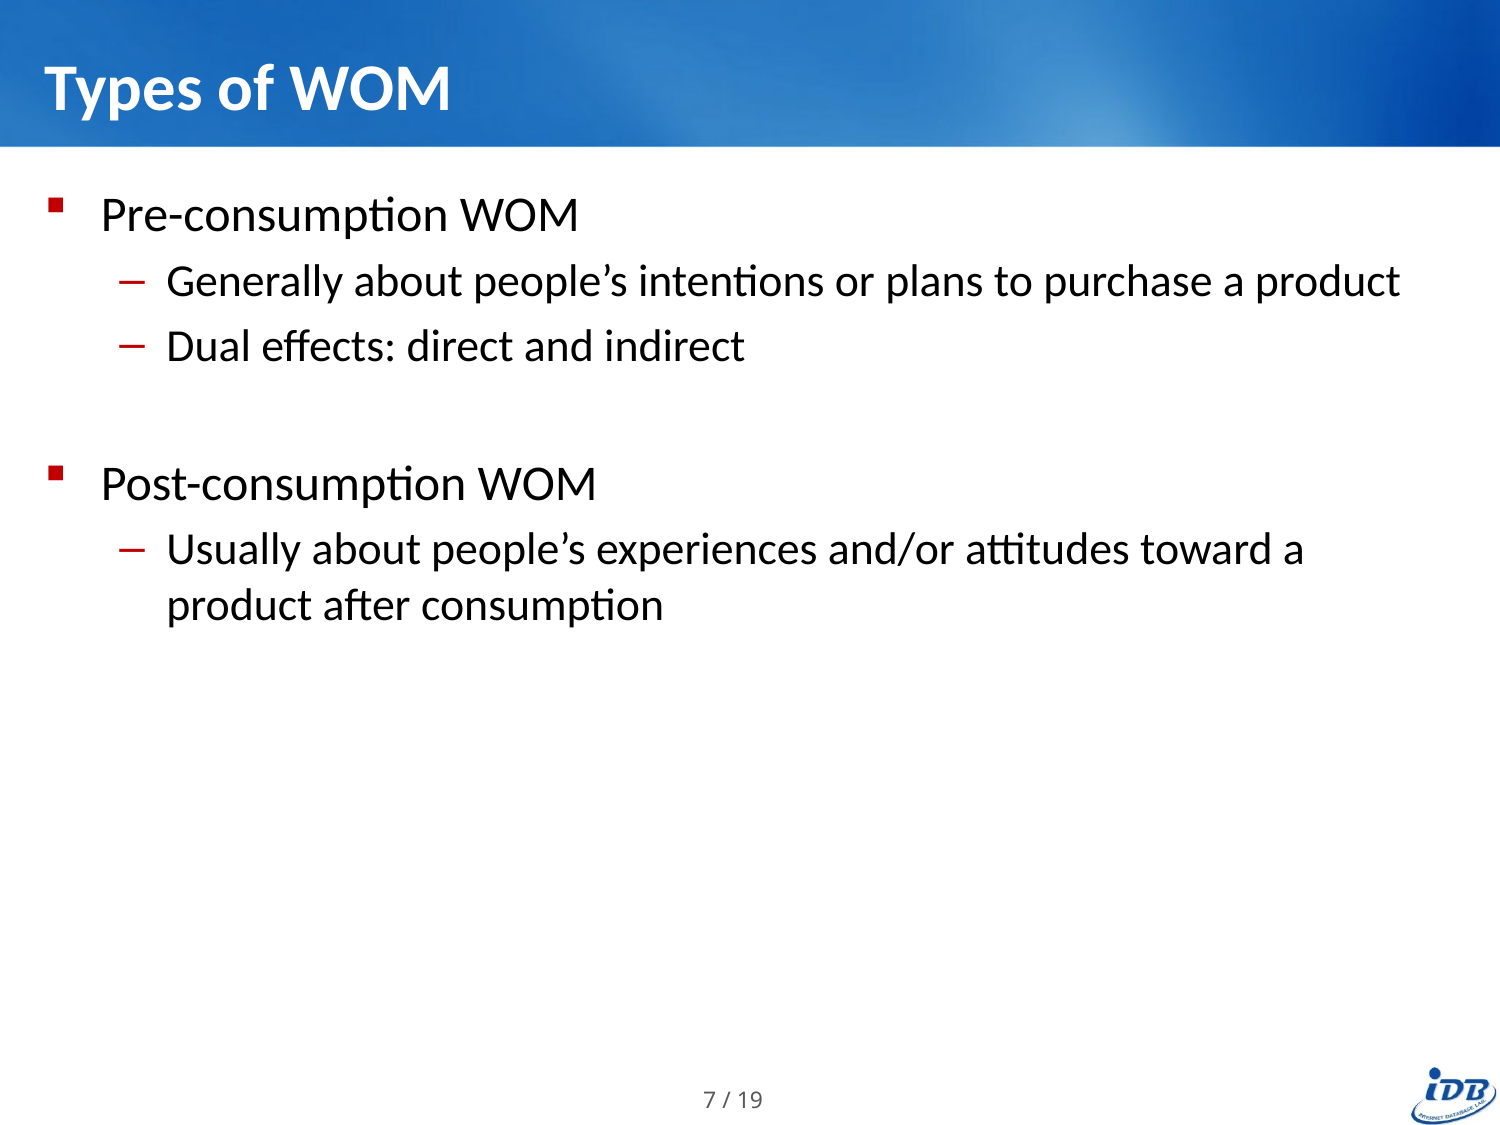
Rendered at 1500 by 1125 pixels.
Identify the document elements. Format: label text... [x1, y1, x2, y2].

list Pre-consumption WOM Generally about people’s intentions or plans to purchase a product Dual effects: direct and indirect Post-consumption WOM Usually about people’s experiences and/or attitudes toward a product after consumption [29, 174, 1471, 1071]
picture [0, 0, 1500, 1125]
title Types of WOM [29, 19, 1471, 149]
